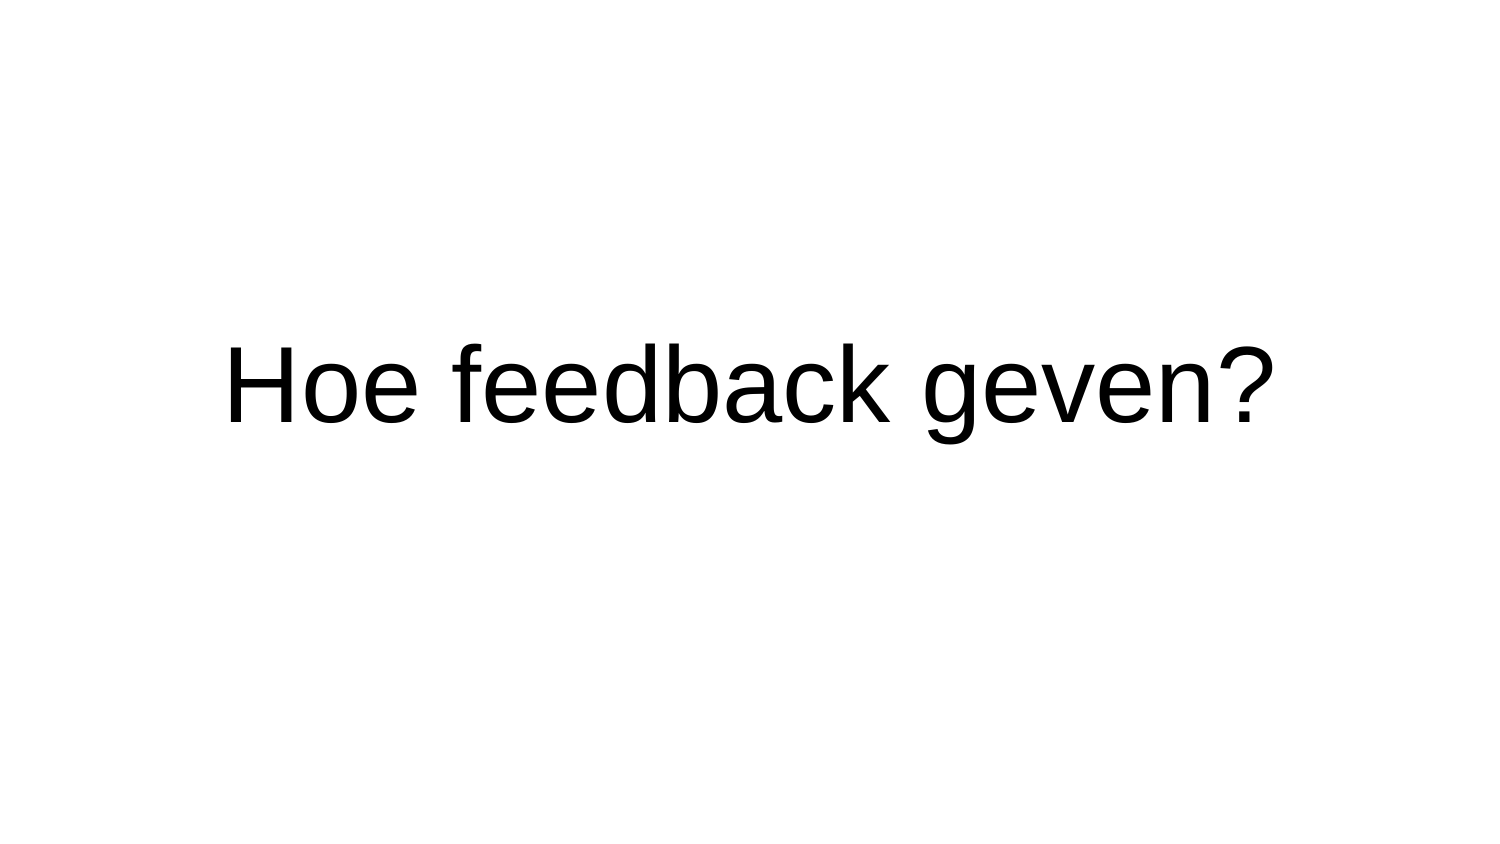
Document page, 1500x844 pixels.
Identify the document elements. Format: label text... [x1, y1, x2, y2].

title Hoe feedback geven? [51, 122, 1449, 459]
